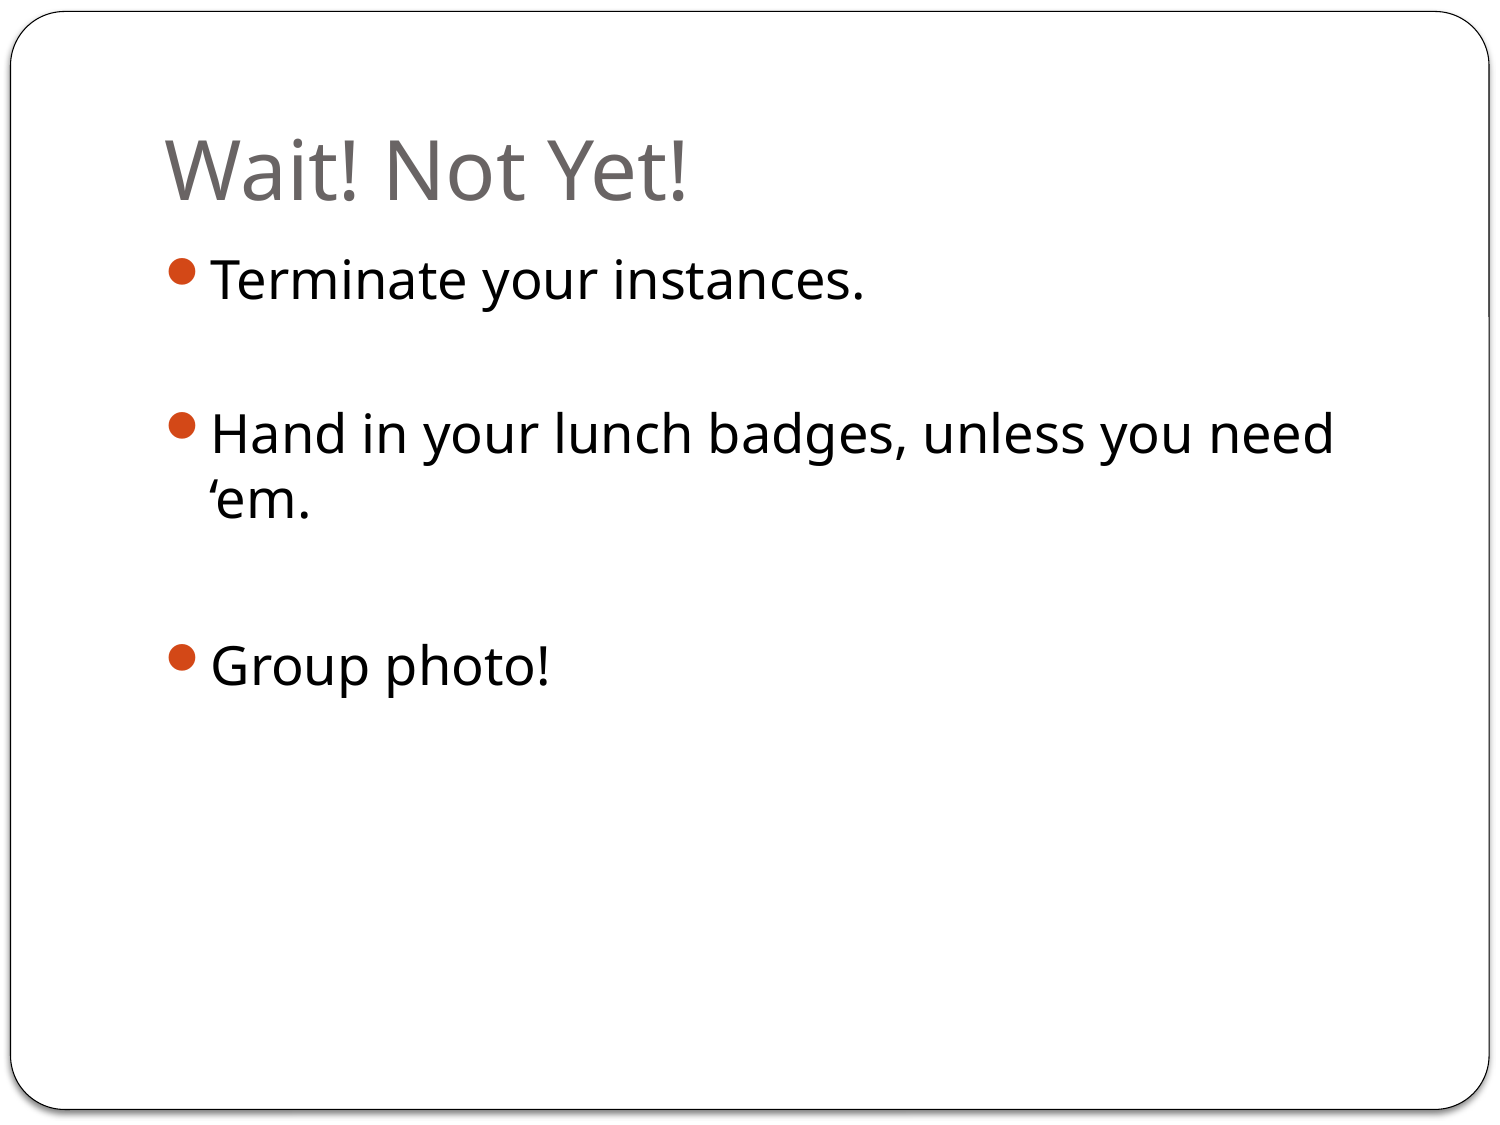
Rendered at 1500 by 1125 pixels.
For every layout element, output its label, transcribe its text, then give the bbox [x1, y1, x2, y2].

title Wait! Not Yet! [150, 45, 1425, 233]
list Terminate your instances. Hand in your lunch badges, unless you need ‘em. Group photo! [150, 237, 1425, 988]
